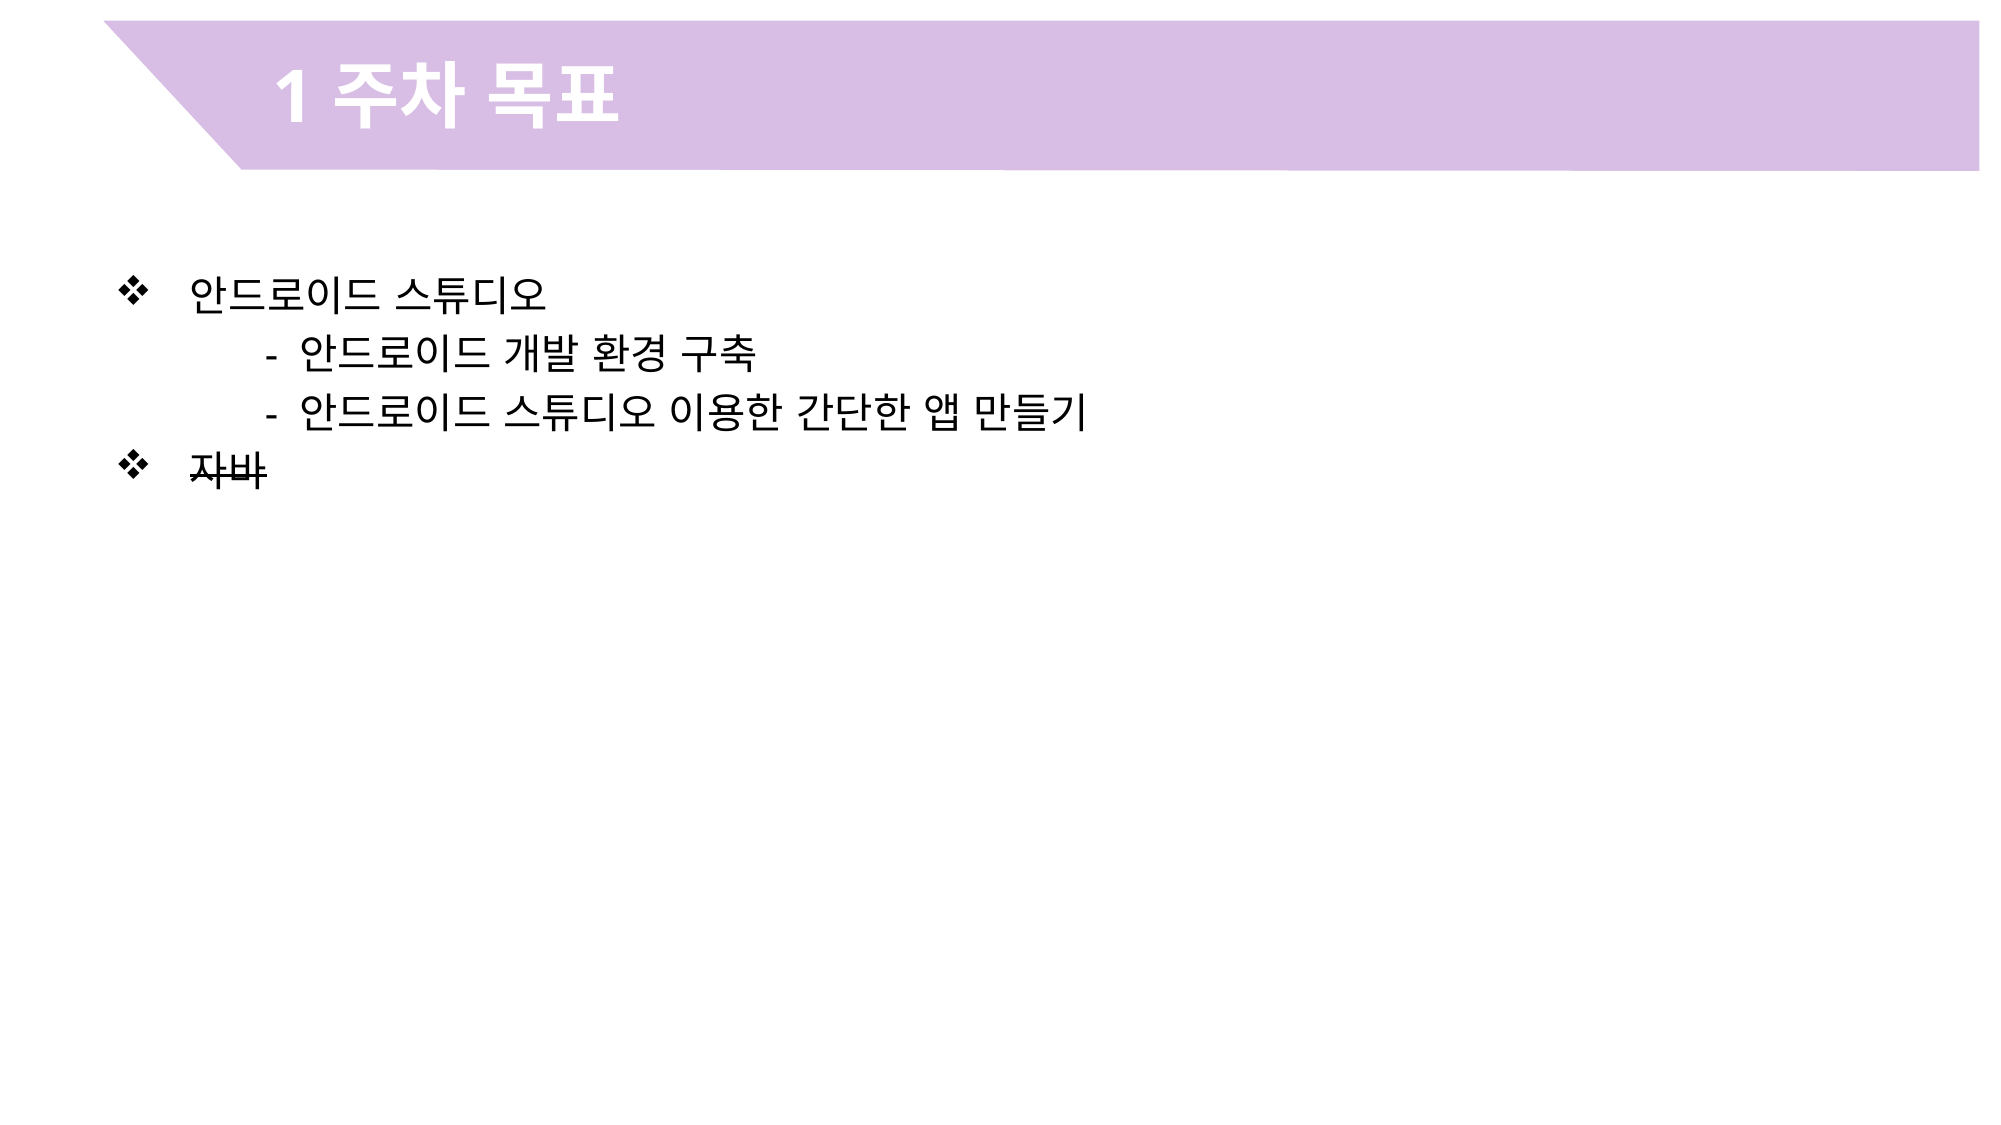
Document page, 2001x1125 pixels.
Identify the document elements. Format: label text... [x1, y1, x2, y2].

list 안드로이드 스튜디오 - 안드로이드 개발 환경 구축 - 안드로이드 스튜디오 이용한 간단한 앱 만들기 자바 [99, 262, 1900, 1005]
text_box 1주차 목표 [258, 42, 637, 145]
